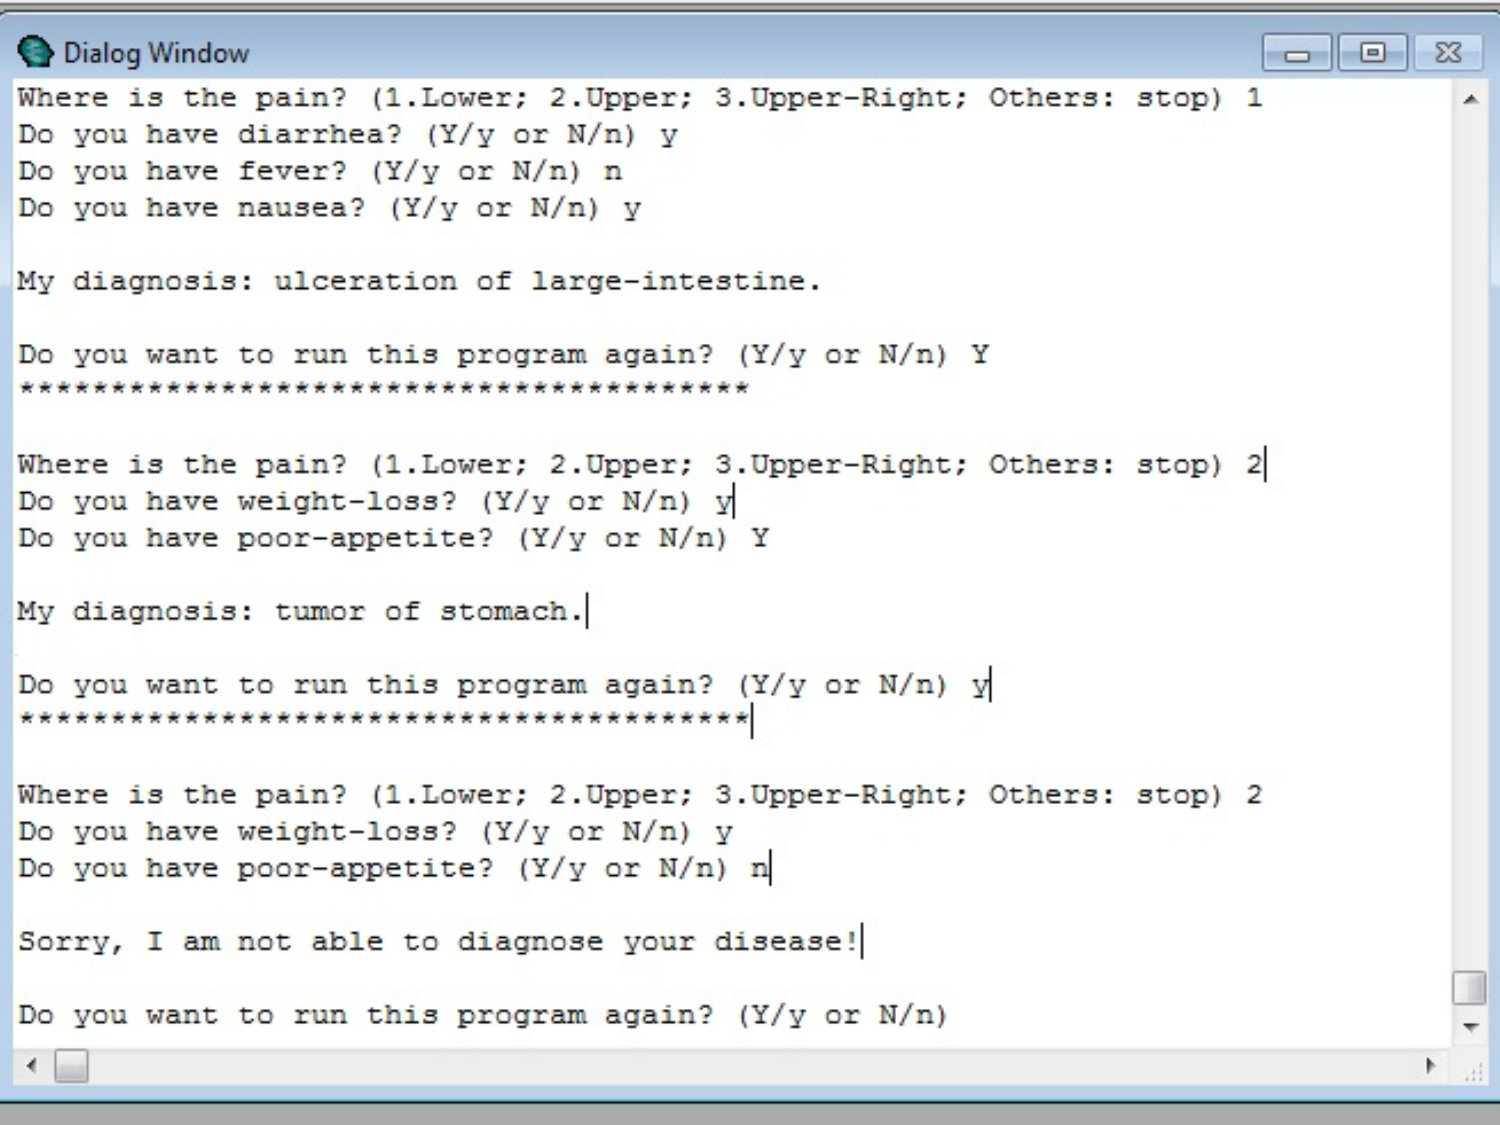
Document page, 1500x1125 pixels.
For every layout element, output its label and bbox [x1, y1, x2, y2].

list [0, 0, 1500, 1125]
